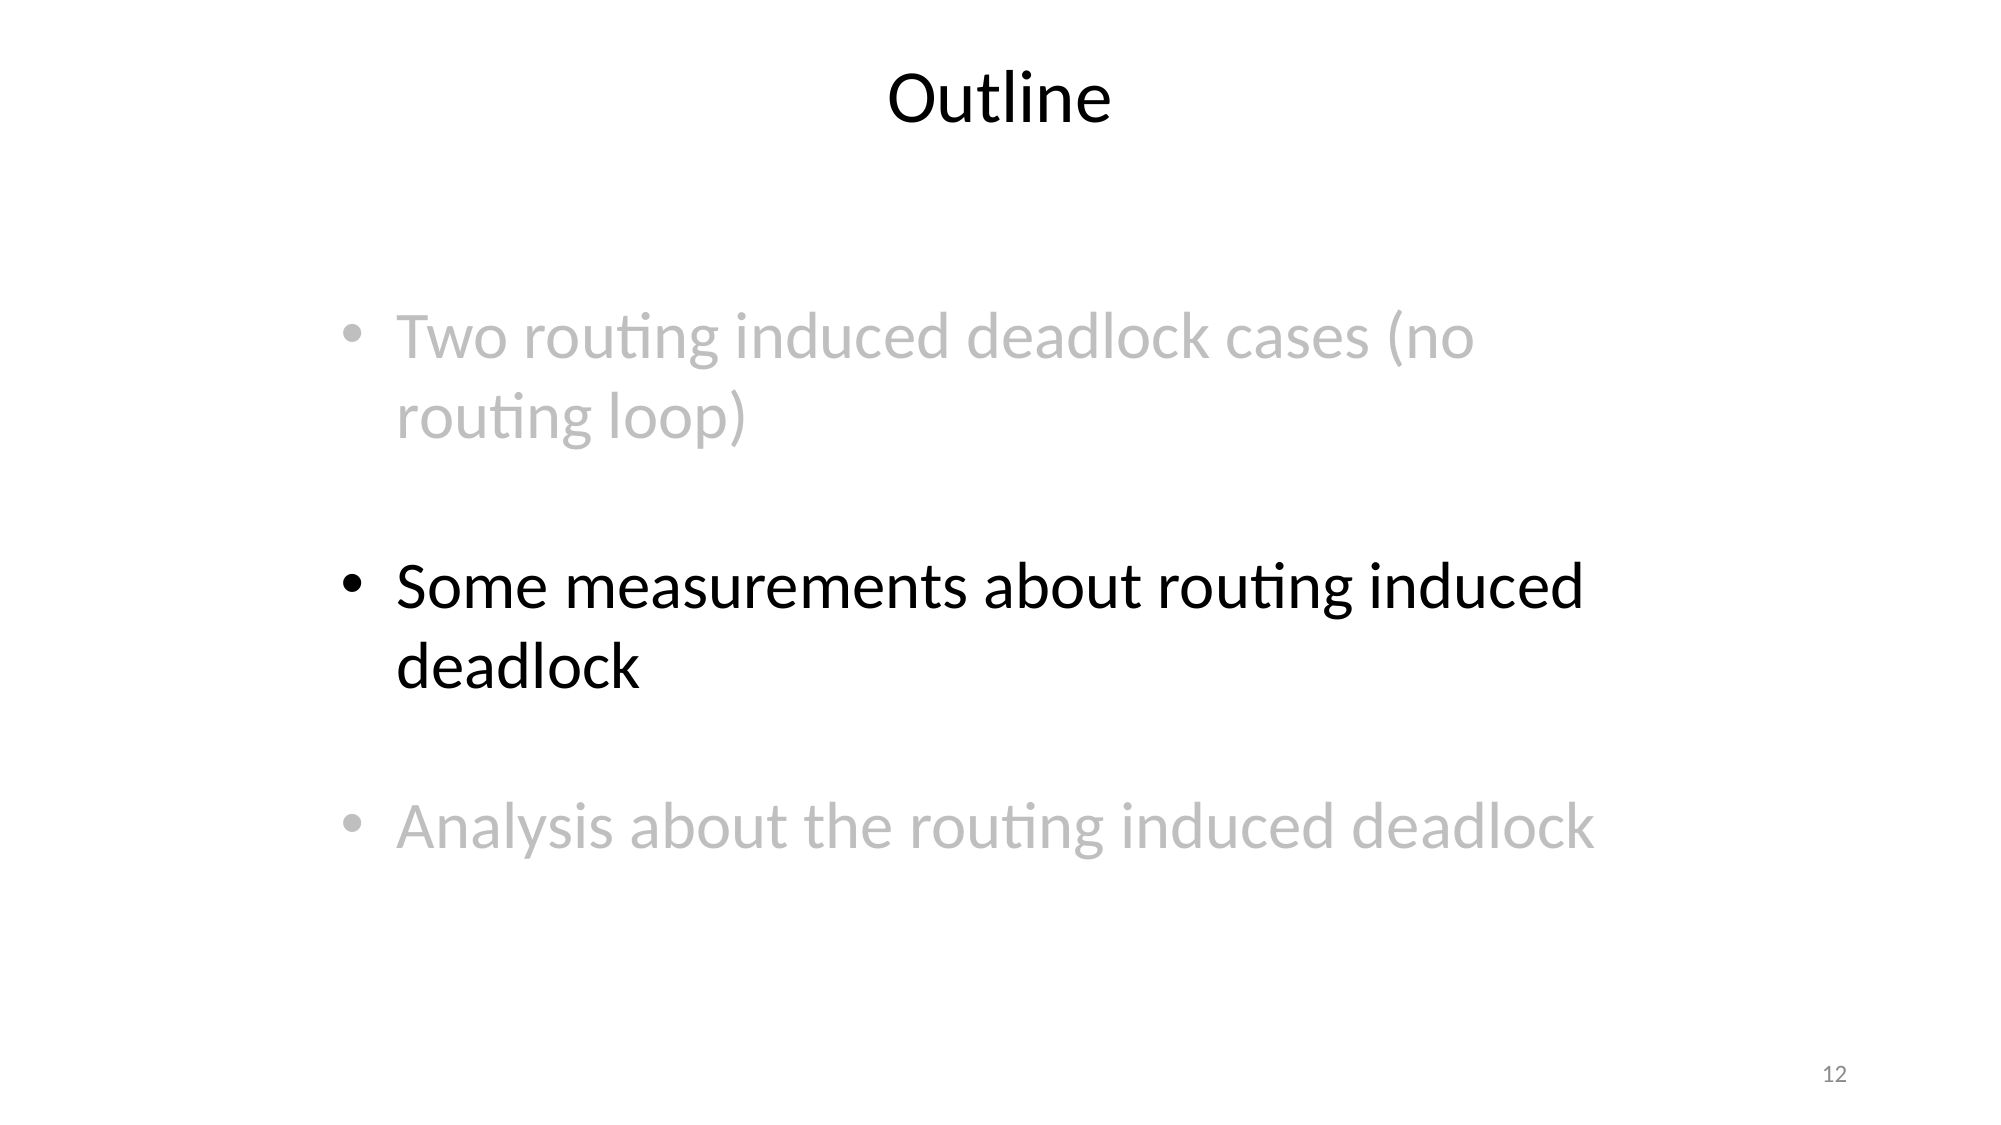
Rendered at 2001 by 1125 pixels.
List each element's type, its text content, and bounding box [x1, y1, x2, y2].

text_box Outline [257, 39, 1743, 145]
slide_number 12 [1412, 1042, 1863, 1103]
text_box Two routing induced deadlock cases (no routing loop) Some measurements about routing induced deadlock Analysis about the routing induced deadlock [325, 284, 1674, 870]
